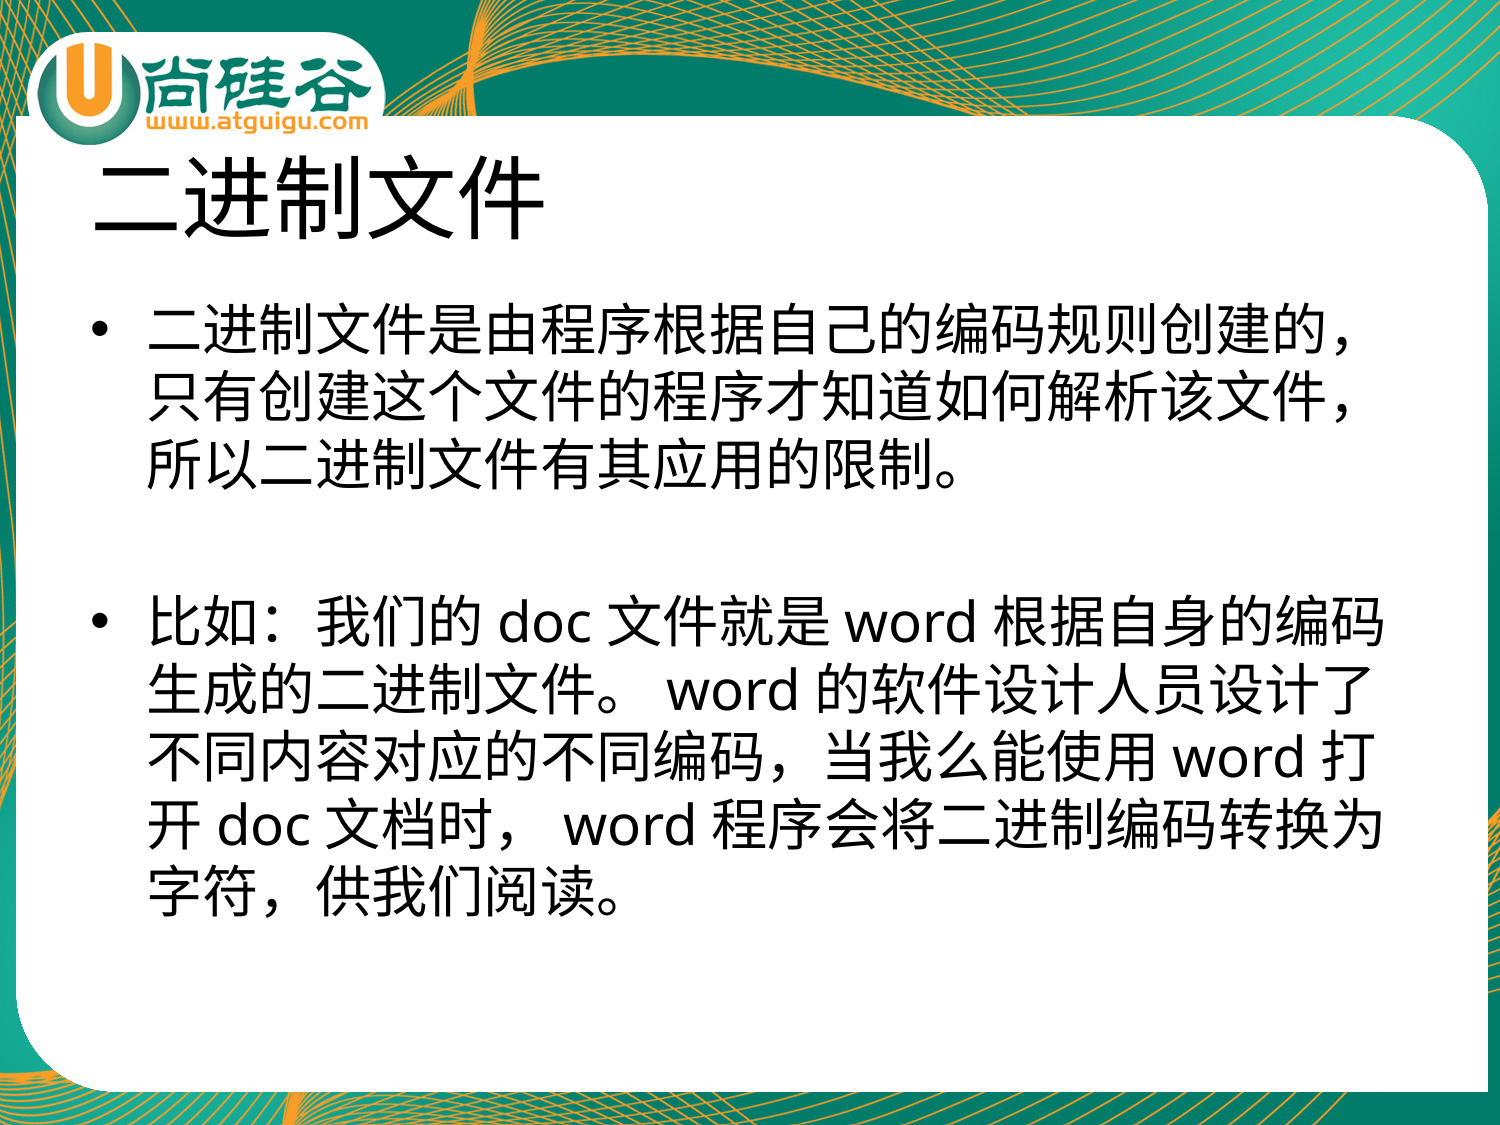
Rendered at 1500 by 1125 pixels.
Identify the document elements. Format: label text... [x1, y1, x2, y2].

list 二进制文件是由程序根据自己的编码规则创建的，只有创建这个文件的程序才知道如何解析该文件，所以二进制文件有其应用的限制。 比如：我们的doc文件就是word根据自身的编码生成的二进制文件。word的软件设计人员设计了不同内容对应的不同编码，当我么能使用word打开doc文档时，word程序会将二进制编码转换为字符，供我们阅读。 [75, 286, 1425, 1029]
picture [0, 0, 1500, 1125]
title 二进制文件 [75, 101, 1425, 286]
